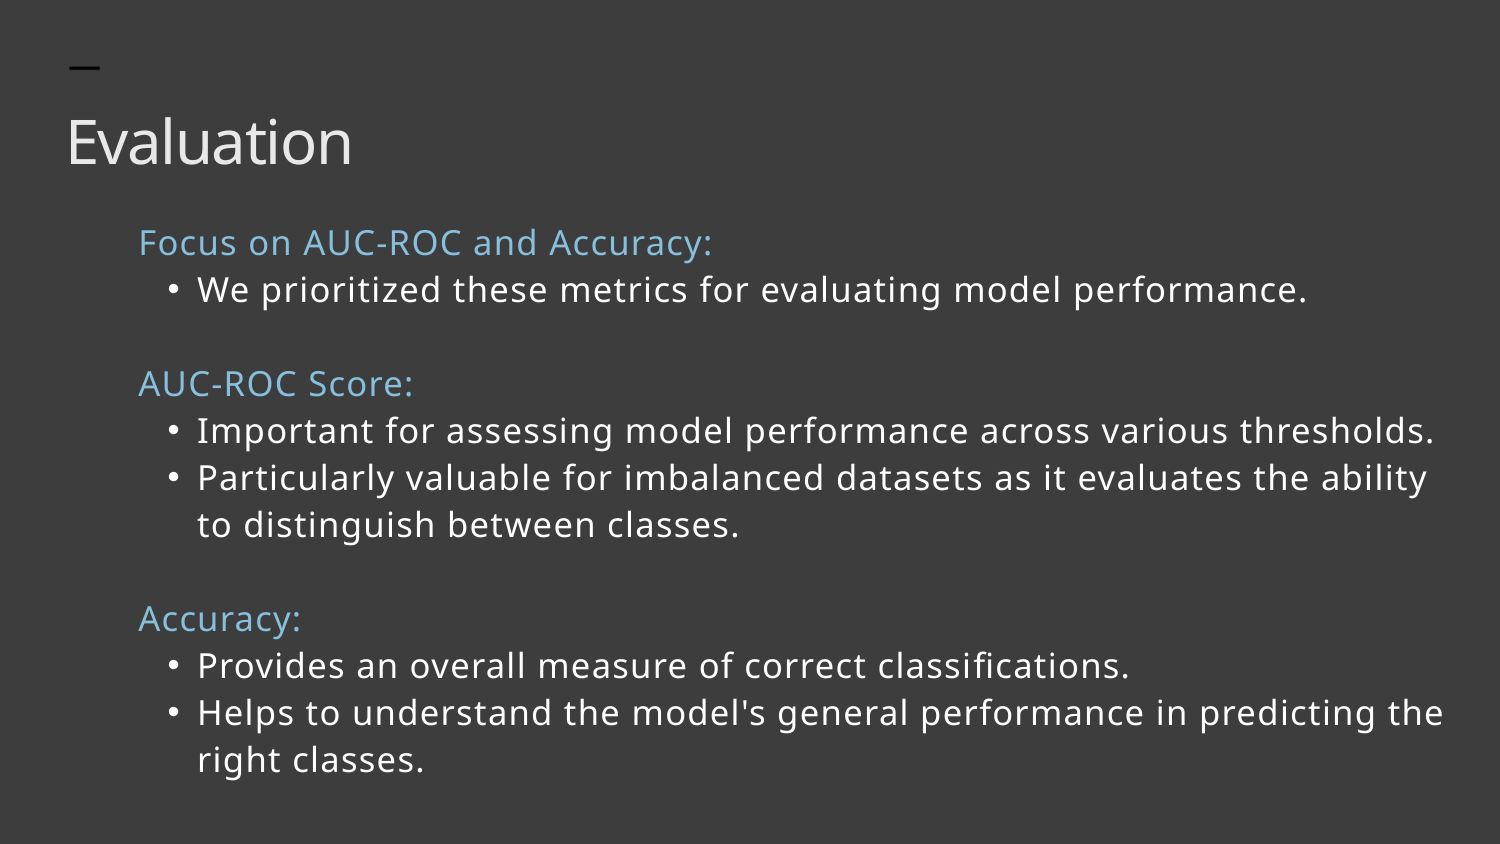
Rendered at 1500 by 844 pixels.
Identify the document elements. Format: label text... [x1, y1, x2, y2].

text_box [40, 56, 1460, 826]
text_box Evaluation [65, 90, 789, 177]
text_box Focus on AUC-ROC and Accuracy: We prioritized these metrics for evaluating model performance. AUC-ROC Score: Important for assessing model performance across various thresholds. Particularly valuable for imbalanced datasets as it evaluates the ability to distinguish between classes. Accuracy: Provides an overall measure of correct classifications. Helps to understand the model's general performance in predicting the right classes. Word Embeddings Word embeddings are vector representations of words, capturing semantic relationships. We used GloVe, a pretrained embedding technique, to enhance word understanding by learning word co-occurrence patterns in large datasets. [138, 215, 1460, 844]
